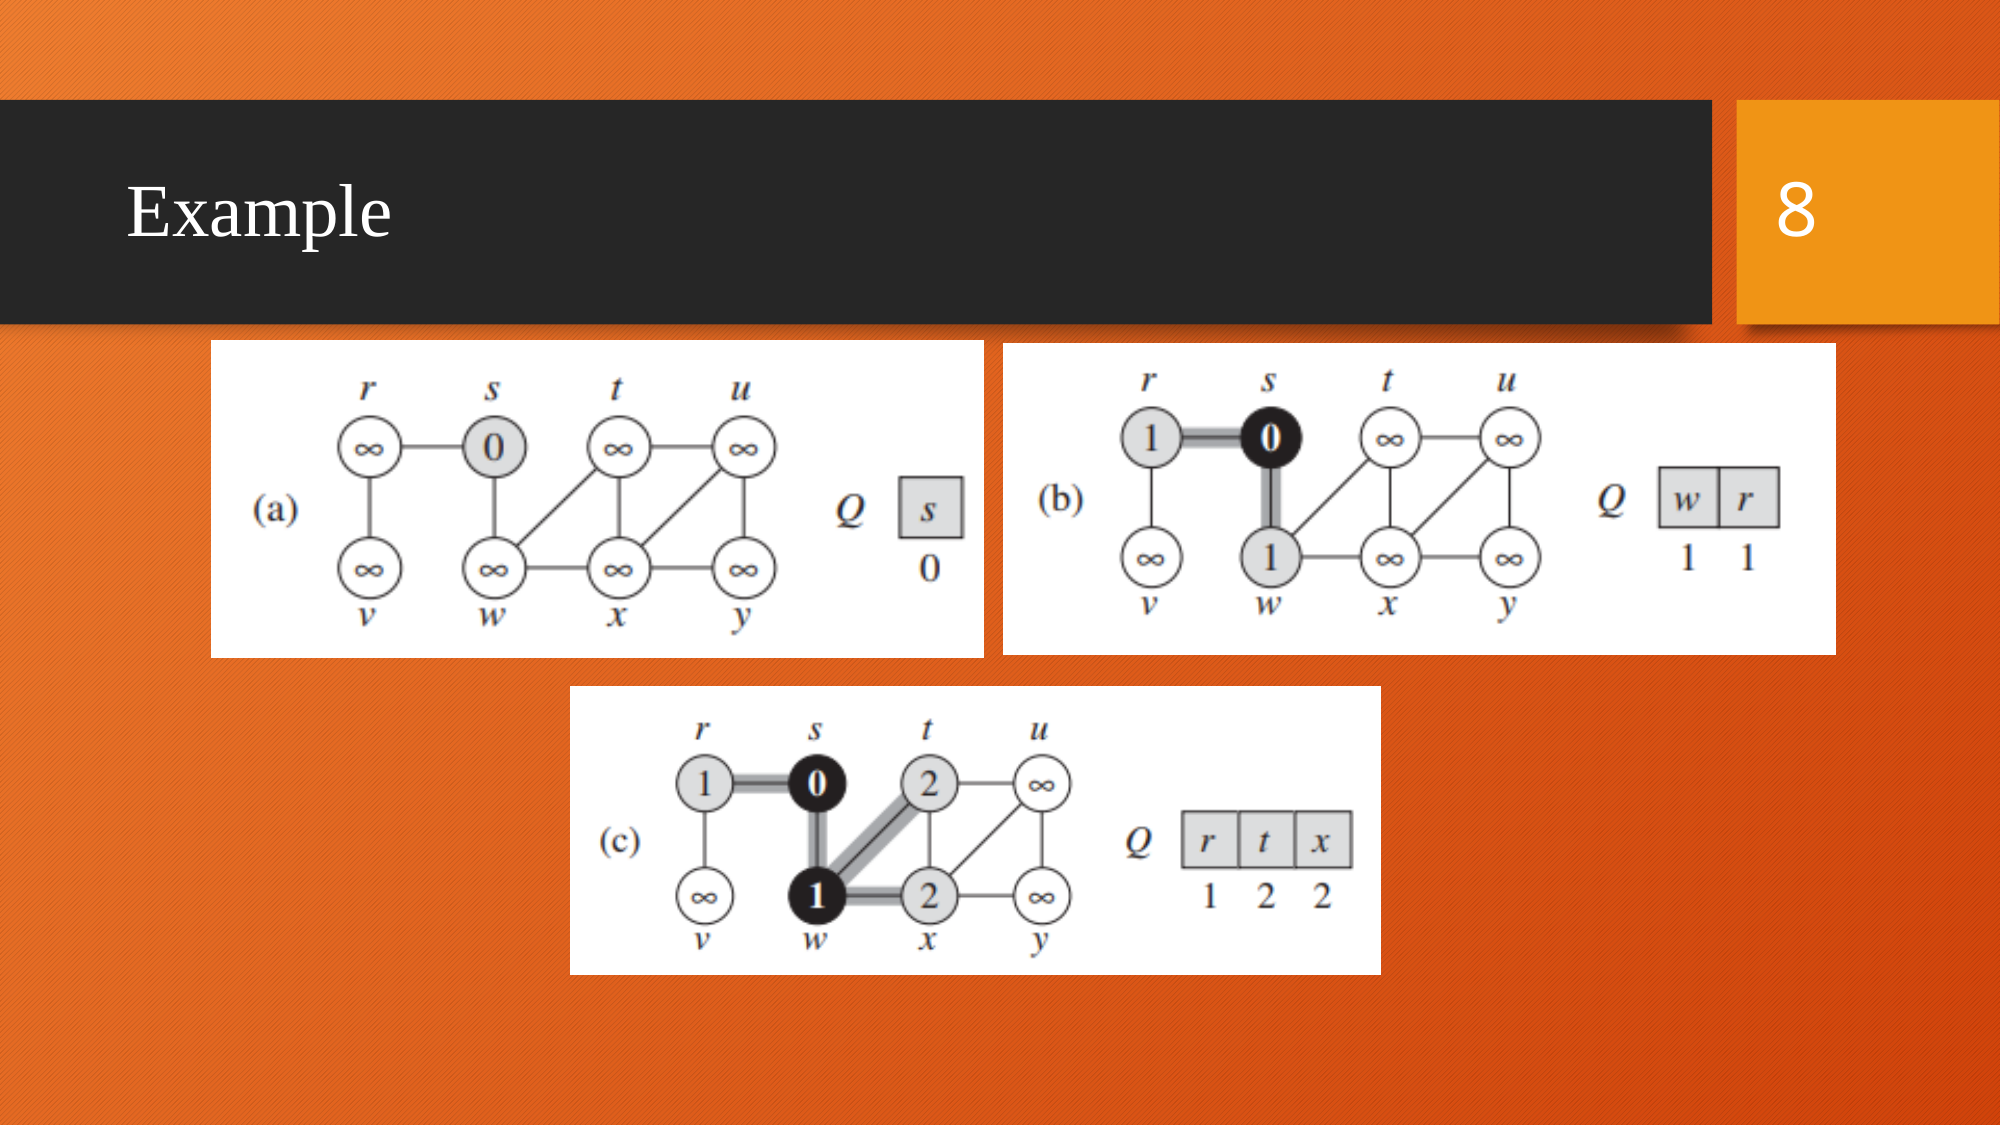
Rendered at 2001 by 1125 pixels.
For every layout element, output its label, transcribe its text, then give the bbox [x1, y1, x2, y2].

picture [569, 685, 1381, 976]
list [1003, 342, 1836, 655]
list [210, 340, 984, 659]
picture [1736, 325, 2000, 347]
title Example [111, 123, 1689, 301]
slide_number 8 [1760, 123, 1950, 303]
picture [0, 325, 1713, 376]
